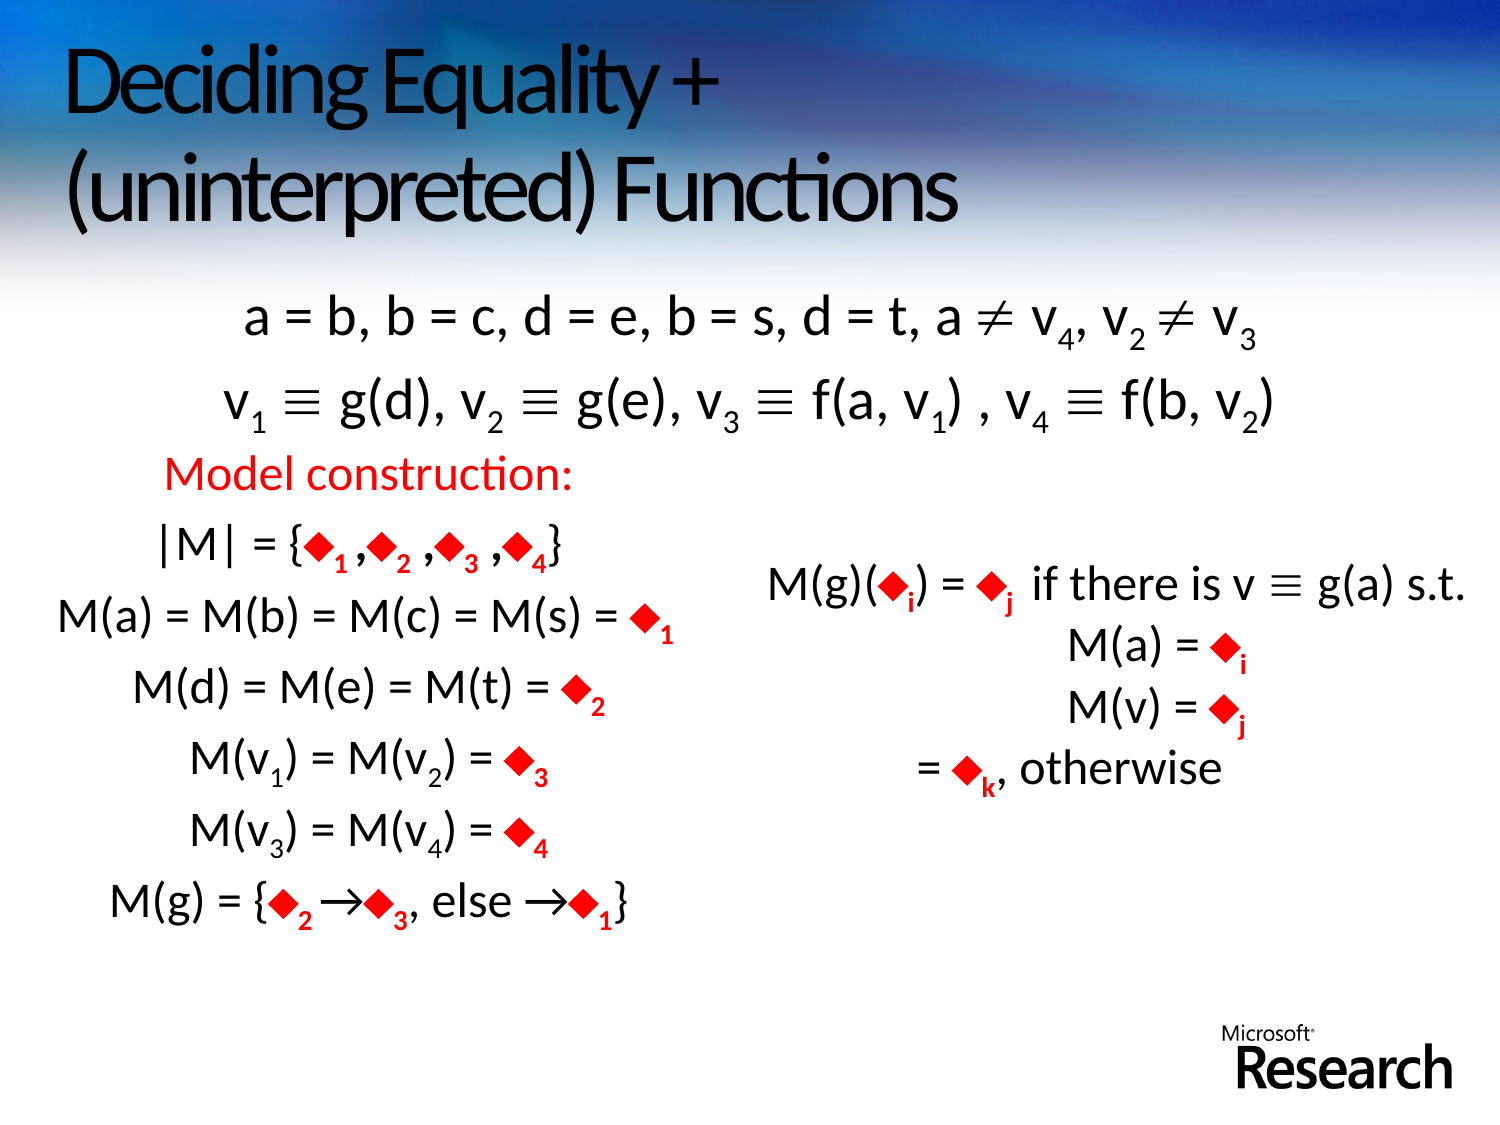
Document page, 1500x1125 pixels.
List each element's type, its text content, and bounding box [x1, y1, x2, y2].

text_box M(g)(i) = j if there is v  g(a) s.t. M(a) = i M(v) = j = k, otherwise [766, 551, 1500, 797]
title Deciding Equality + (uninterpreted) Functions [62, 27, 1438, 247]
list a = b, b = c, d = e, b = s, d = t, a  v4, v2  v3 v1  g(d), v2  g(e), v3  f(a, v1) , v4  f(b, v2) [62, 278, 1438, 420]
text_box Model construction: |M| = {1 ,2 ,3 ,4} M(a) = M(b) = M(c) = M(s) = 1 M(d) = M(e) = M(t) = 2 M(v1) = M(v2) = 3 M(v3) = M(v4) = 4 M(g) = {2 →3, else →1} [27, 447, 710, 1125]
picture [0, 0, 1500, 1125]
